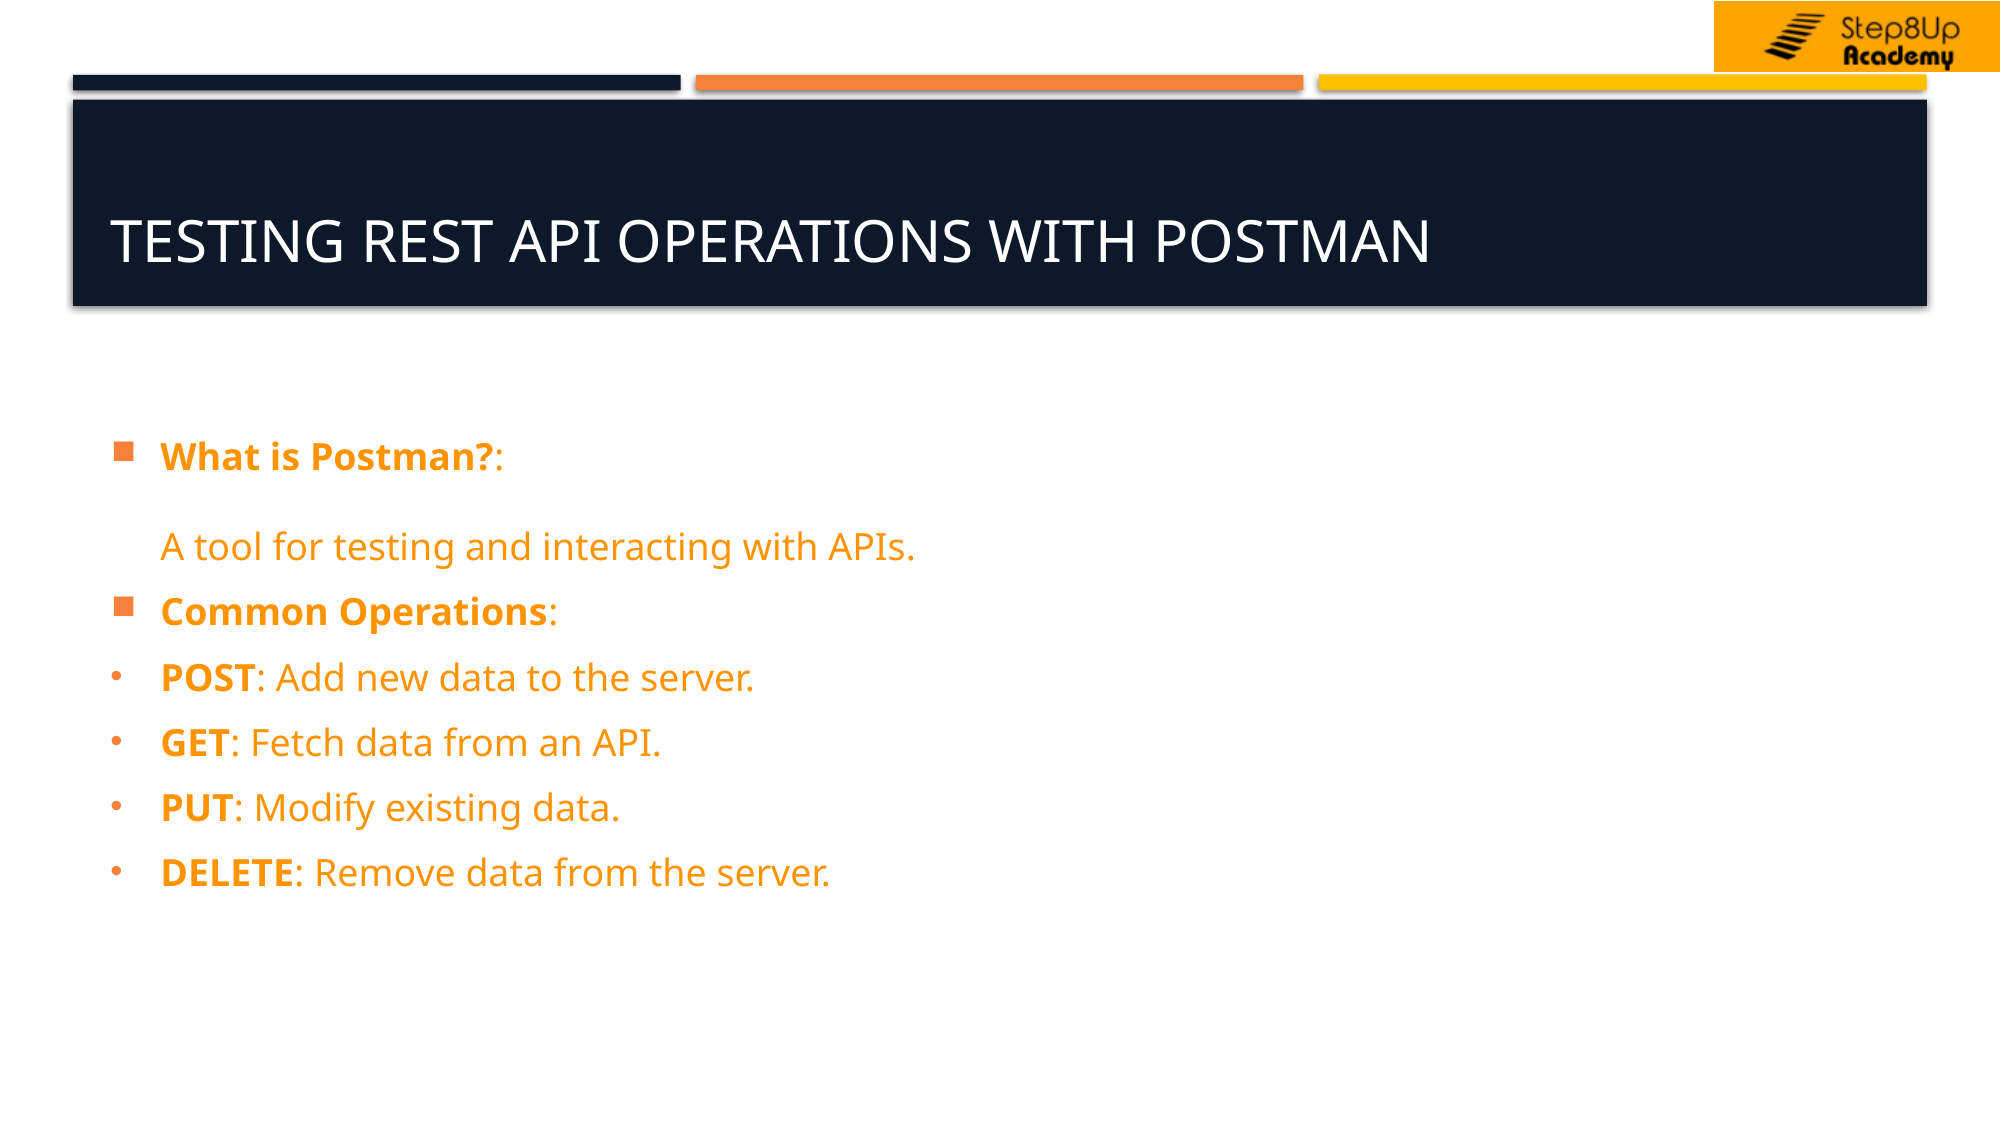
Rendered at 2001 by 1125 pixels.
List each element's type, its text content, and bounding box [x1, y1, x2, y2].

list What is Postman?: A tool for testing and interacting with APIs. Common Operations: POST: Add new data to the server. GET: Fetch data from an API. PUT: Modify existing data. DELETE: Remove data from the server. [95, 365, 985, 962]
picture [1714, 1, 2000, 72]
title Testing REST API Operations with Postman [95, 119, 1905, 282]
